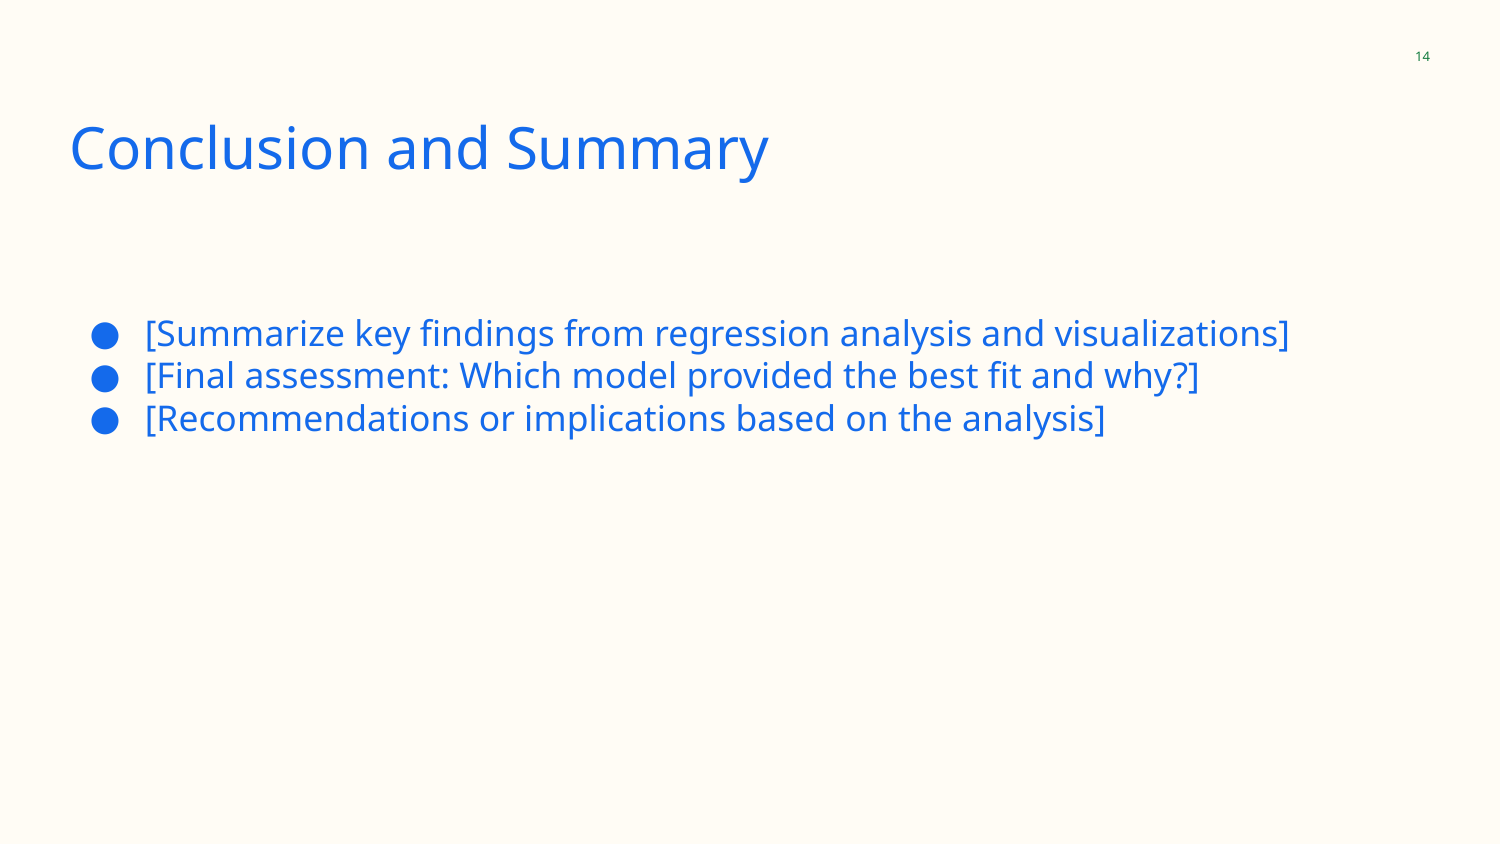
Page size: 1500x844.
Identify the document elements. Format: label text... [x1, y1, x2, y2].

list [Summarize key findings from regression analysis and visualizations] [Final assessment: Which model provided the best fit and why?] [Recommendations or implications based on the analysis] [54, 295, 1446, 844]
title Conclusion and Summary [54, 96, 1446, 268]
slide_number ‹#› [1355, 33, 1446, 82]
